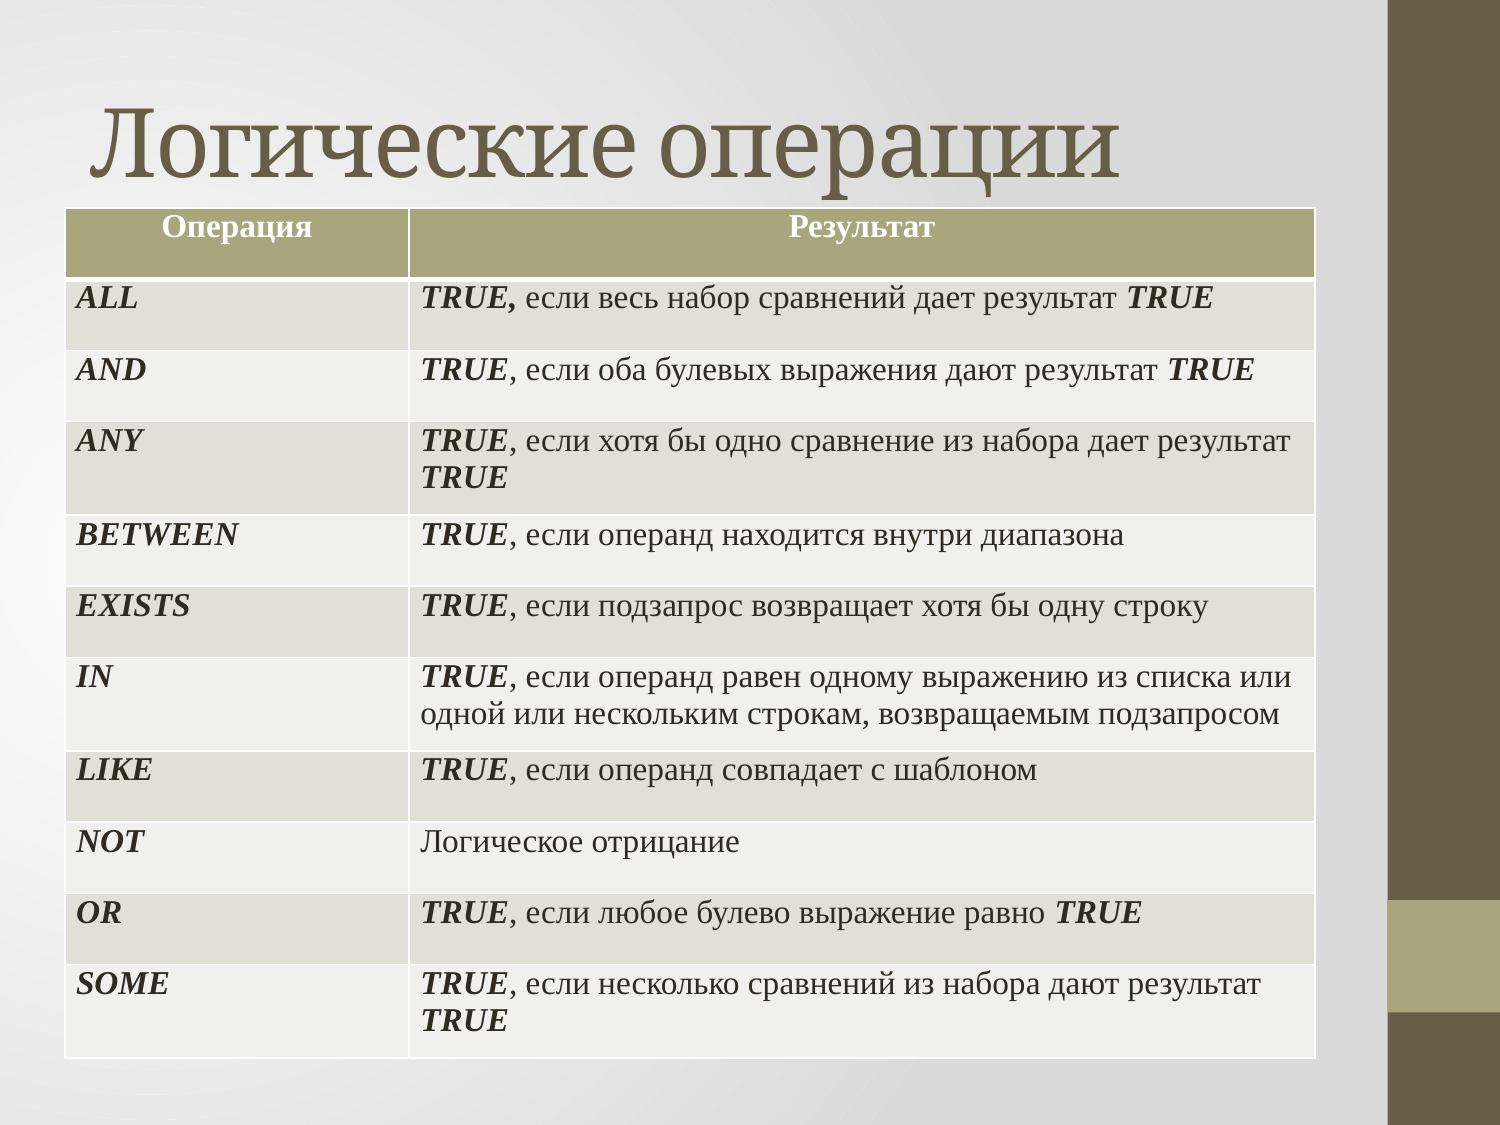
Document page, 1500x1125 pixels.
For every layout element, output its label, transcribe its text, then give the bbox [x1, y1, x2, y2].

table_cell TRUE, если операнд равен одному выражению из списка или одной или нескольким строкам, возвращаемым подзапросом [410, 658, 1314, 750]
table_cell IN [66, 658, 408, 750]
table_header Операция [66, 209, 408, 277]
table_cell TRUE, если несколько сравнений из набора дают результат TRUE [410, 965, 1314, 1057]
table_cell EXISTS [66, 587, 408, 657]
table_cell TRUE, если хотя бы одно сравнение из набора дает результат TRUE [410, 422, 1314, 514]
table_cell LIKE [66, 752, 408, 821]
table_cell TRUE, если операнд совпадает с шаблоном [410, 752, 1314, 821]
table_cell TRUE, если операнд находится внутри диапазона [410, 516, 1314, 585]
table_cell BETWEEN [66, 516, 408, 585]
table_cell ANY [66, 422, 408, 514]
table_cell TRUE, если подзапрос возвращает хотя бы одну строку [410, 587, 1314, 657]
title Логические операции [75, 45, 1325, 233]
table_cell AND [66, 351, 408, 421]
table_cell Логическое отрицание [410, 823, 1314, 893]
table_cell NOT [66, 823, 408, 893]
table_cell OR [66, 894, 408, 964]
table_cell TRUE, если весь набор сравнений дает результат TRUE [410, 282, 1314, 350]
table_cell SOME [66, 965, 408, 1057]
table_cell TRUE, если любое булево выражение равно TRUE [410, 894, 1314, 964]
table_header Результат [410, 209, 1314, 277]
table_cell ALL [66, 282, 408, 350]
table_cell TRUE, если оба булевых выражения дают результат TRUE [410, 351, 1314, 421]
